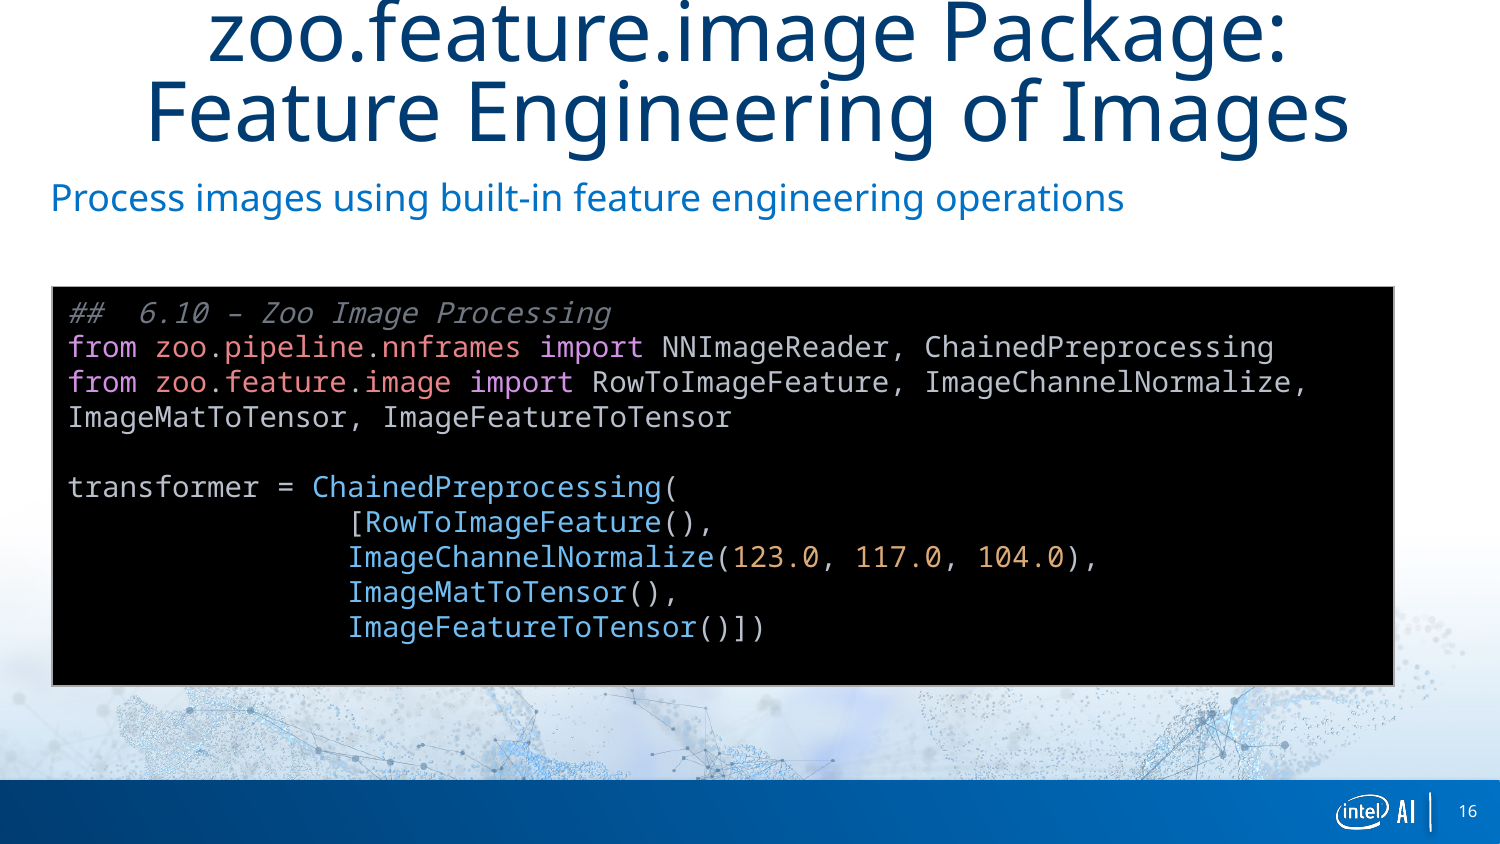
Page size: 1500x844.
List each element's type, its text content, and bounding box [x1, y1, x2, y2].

text_box ## 6.10 – Zoo Image Processing from zoo.pipeline.nnframes import NNImageReader, ChainedPreprocessing from zoo.feature.image import RowToImageFeature, ImageChannelNormalize, ImageMatToTensor, ImageFeatureToTensor transformer = ChainedPreprocessing( [RowToImageFeature(), ImageChannelNormalize(123.0, 117.0, 104.0), ImageMatToTensor(), ImageFeatureToTensor()]) [52, 286, 1394, 686]
list Process images using built-in feature engineering operations [50, 174, 1447, 760]
title zoo.feature.image Package: Feature Engineering of Images [50, 24, 1447, 131]
picture [1335, 794, 1415, 830]
